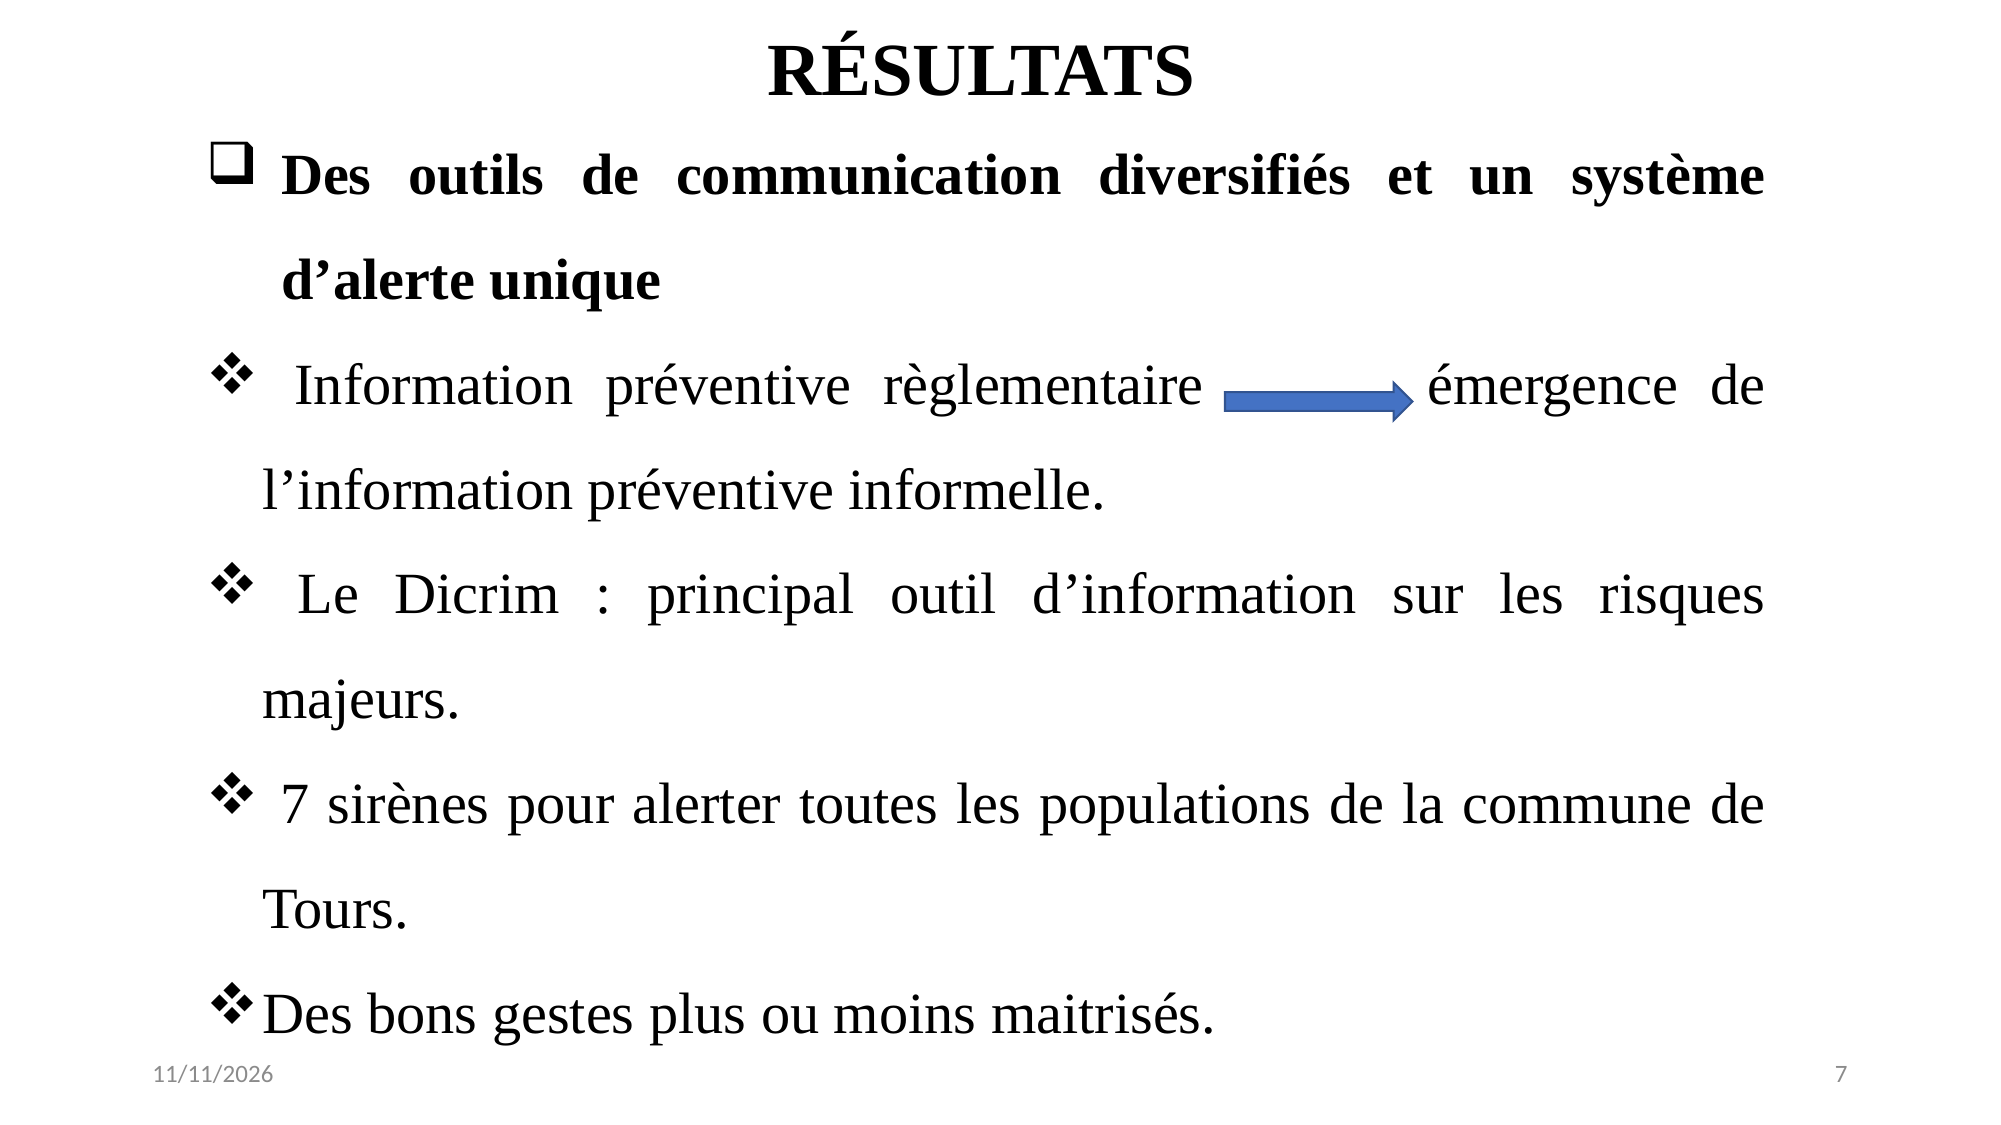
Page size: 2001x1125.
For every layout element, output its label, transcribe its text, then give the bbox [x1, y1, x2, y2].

text_box Des outils de communication diversifiés et un système d’alerte unique Information préventive règlementaire émergence de l’information préventive informelle. Le Dicrim : principal outil d’information sur les risques majeurs. 7 sirènes pour alerter toutes les populations de la commune de Tours. Des bons gestes plus ou moins maitrisés. [190, 70, 1782, 901]
slide_number 7 [1412, 1042, 1863, 1103]
title RÉSULTATS [137, 0, 1863, 143]
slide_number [137, 1042, 588, 1103]
text_box [1223, 380, 1414, 423]
